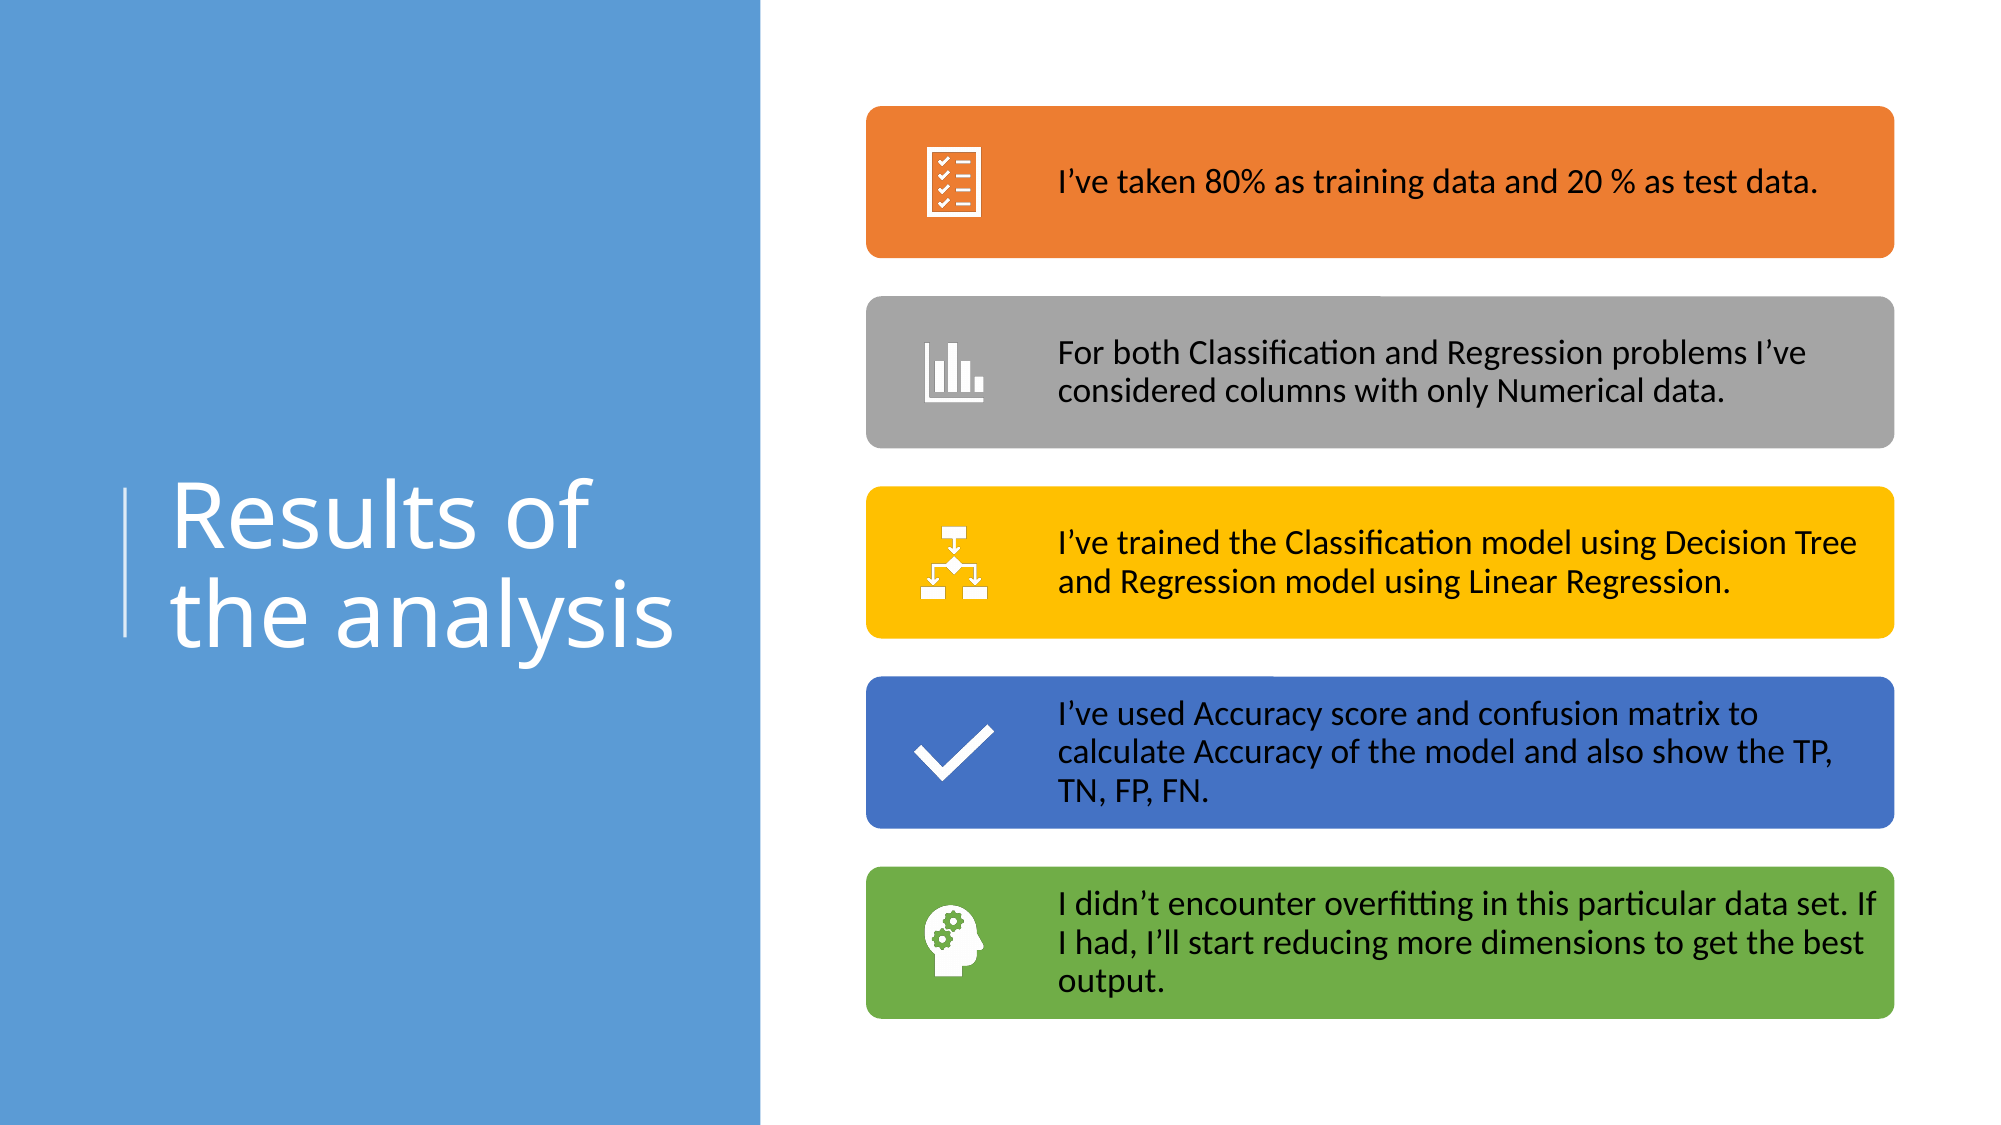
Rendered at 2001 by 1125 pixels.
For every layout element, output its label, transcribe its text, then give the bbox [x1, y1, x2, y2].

title Results of the analysis [154, 116, 708, 1020]
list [866, 105, 1895, 1020]
text_box [0, 0, 761, 1125]
